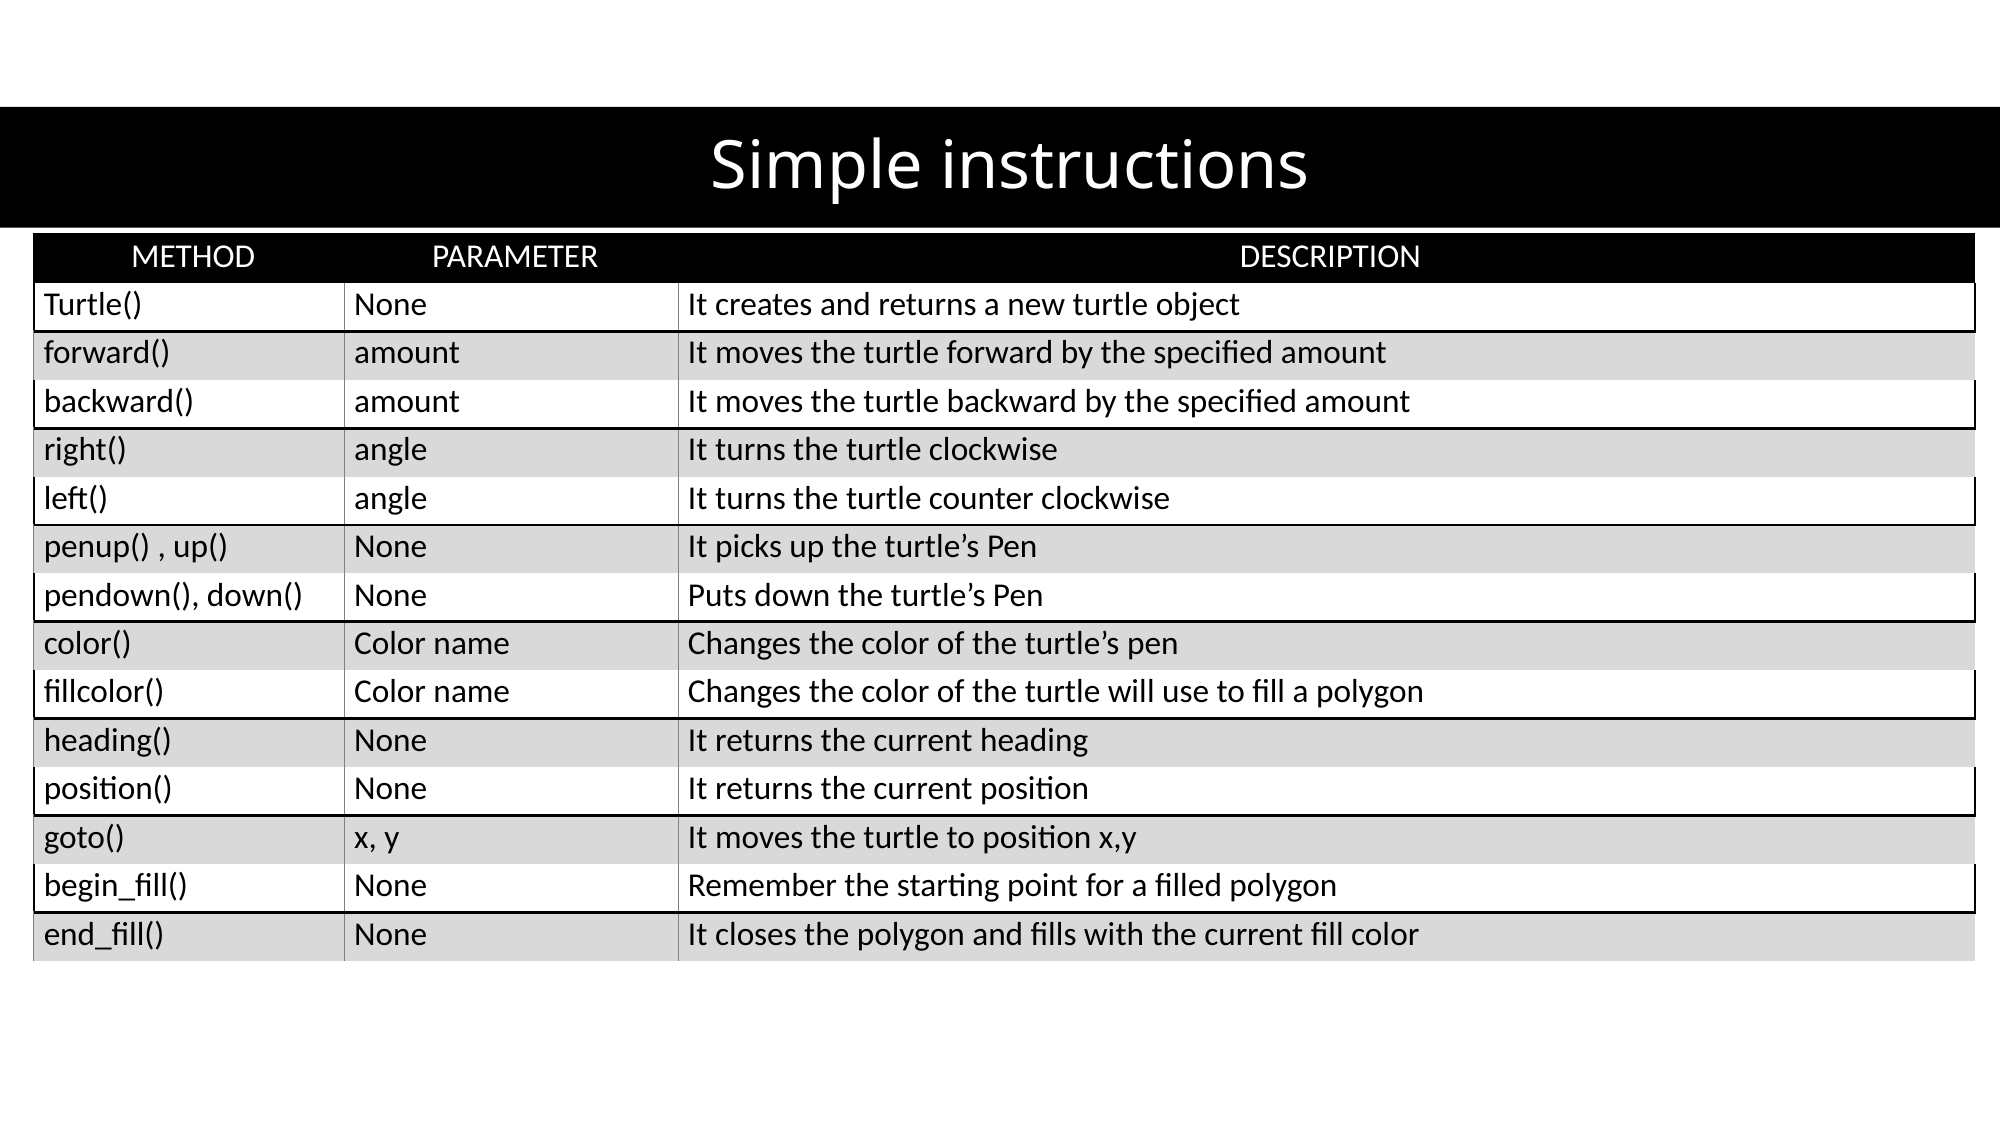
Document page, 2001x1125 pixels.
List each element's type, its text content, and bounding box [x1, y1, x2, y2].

table_cell It returns the current position [679, 767, 1974, 814]
table_cell None [345, 526, 678, 573]
table_cell amount [345, 380, 678, 427]
table_header METHOD [35, 236, 343, 283]
table_cell It moves the turtle backward by the specified amount [679, 380, 1974, 427]
table_header PARAMETER [346, 236, 677, 283]
table_cell None [345, 283, 678, 330]
table_cell forward() [34, 333, 344, 380]
table_cell right() [34, 430, 344, 477]
table_cell It turns the turtle clockwise [679, 430, 1975, 477]
table_cell end_fill() [34, 914, 344, 961]
table_cell Color name [345, 623, 678, 670]
table_cell angle [345, 477, 678, 524]
table_cell It moves the turtle forward by the specified amount [679, 333, 1975, 380]
table_cell It turns the turtle counter clockwise [679, 477, 1974, 524]
table_cell angle [345, 430, 678, 477]
table_cell It picks up the turtle’s Pen [679, 526, 1975, 573]
table_cell Changes the color of the turtle will use to fill a polygon [679, 670, 1974, 717]
table_cell heading() [34, 720, 344, 767]
text_box [0, 106, 2000, 229]
table_cell It creates and returns a new turtle object [679, 283, 1974, 330]
table_cell None [345, 864, 678, 911]
table_cell Puts down the turtle’s Pen [679, 573, 1974, 620]
table_cell None [345, 914, 678, 961]
table_cell It moves the turtle to position x,y [679, 817, 1975, 864]
table_cell Color name [345, 670, 678, 717]
table_cell Remember the starting point for a filled polygon [679, 864, 1974, 911]
table_cell left() [35, 477, 344, 524]
table_cell fillcolor() [35, 670, 344, 717]
title Simple instructions [91, 105, 1931, 228]
table_cell None [345, 720, 678, 767]
table_cell begin_fill() [35, 864, 344, 911]
table_cell Turtle() [35, 283, 344, 330]
table_cell pendown(), down() [35, 573, 344, 620]
table_cell x, y [345, 817, 678, 864]
table_cell None [345, 573, 678, 620]
table_header DESCRIPTION [679, 236, 1975, 283]
table_cell color() [34, 623, 344, 670]
table_cell None [345, 767, 678, 814]
table_cell Changes the color of the turtle’s pen [679, 623, 1975, 670]
table_cell penup() , up() [34, 526, 344, 573]
table_cell It returns the current heading [679, 720, 1975, 767]
table_cell It closes the polygon and fills with the current fill color [679, 914, 1975, 961]
table_cell goto() [34, 817, 344, 864]
table_cell position() [35, 767, 344, 814]
table_cell backward() [35, 380, 344, 427]
table_cell amount [345, 333, 678, 380]
